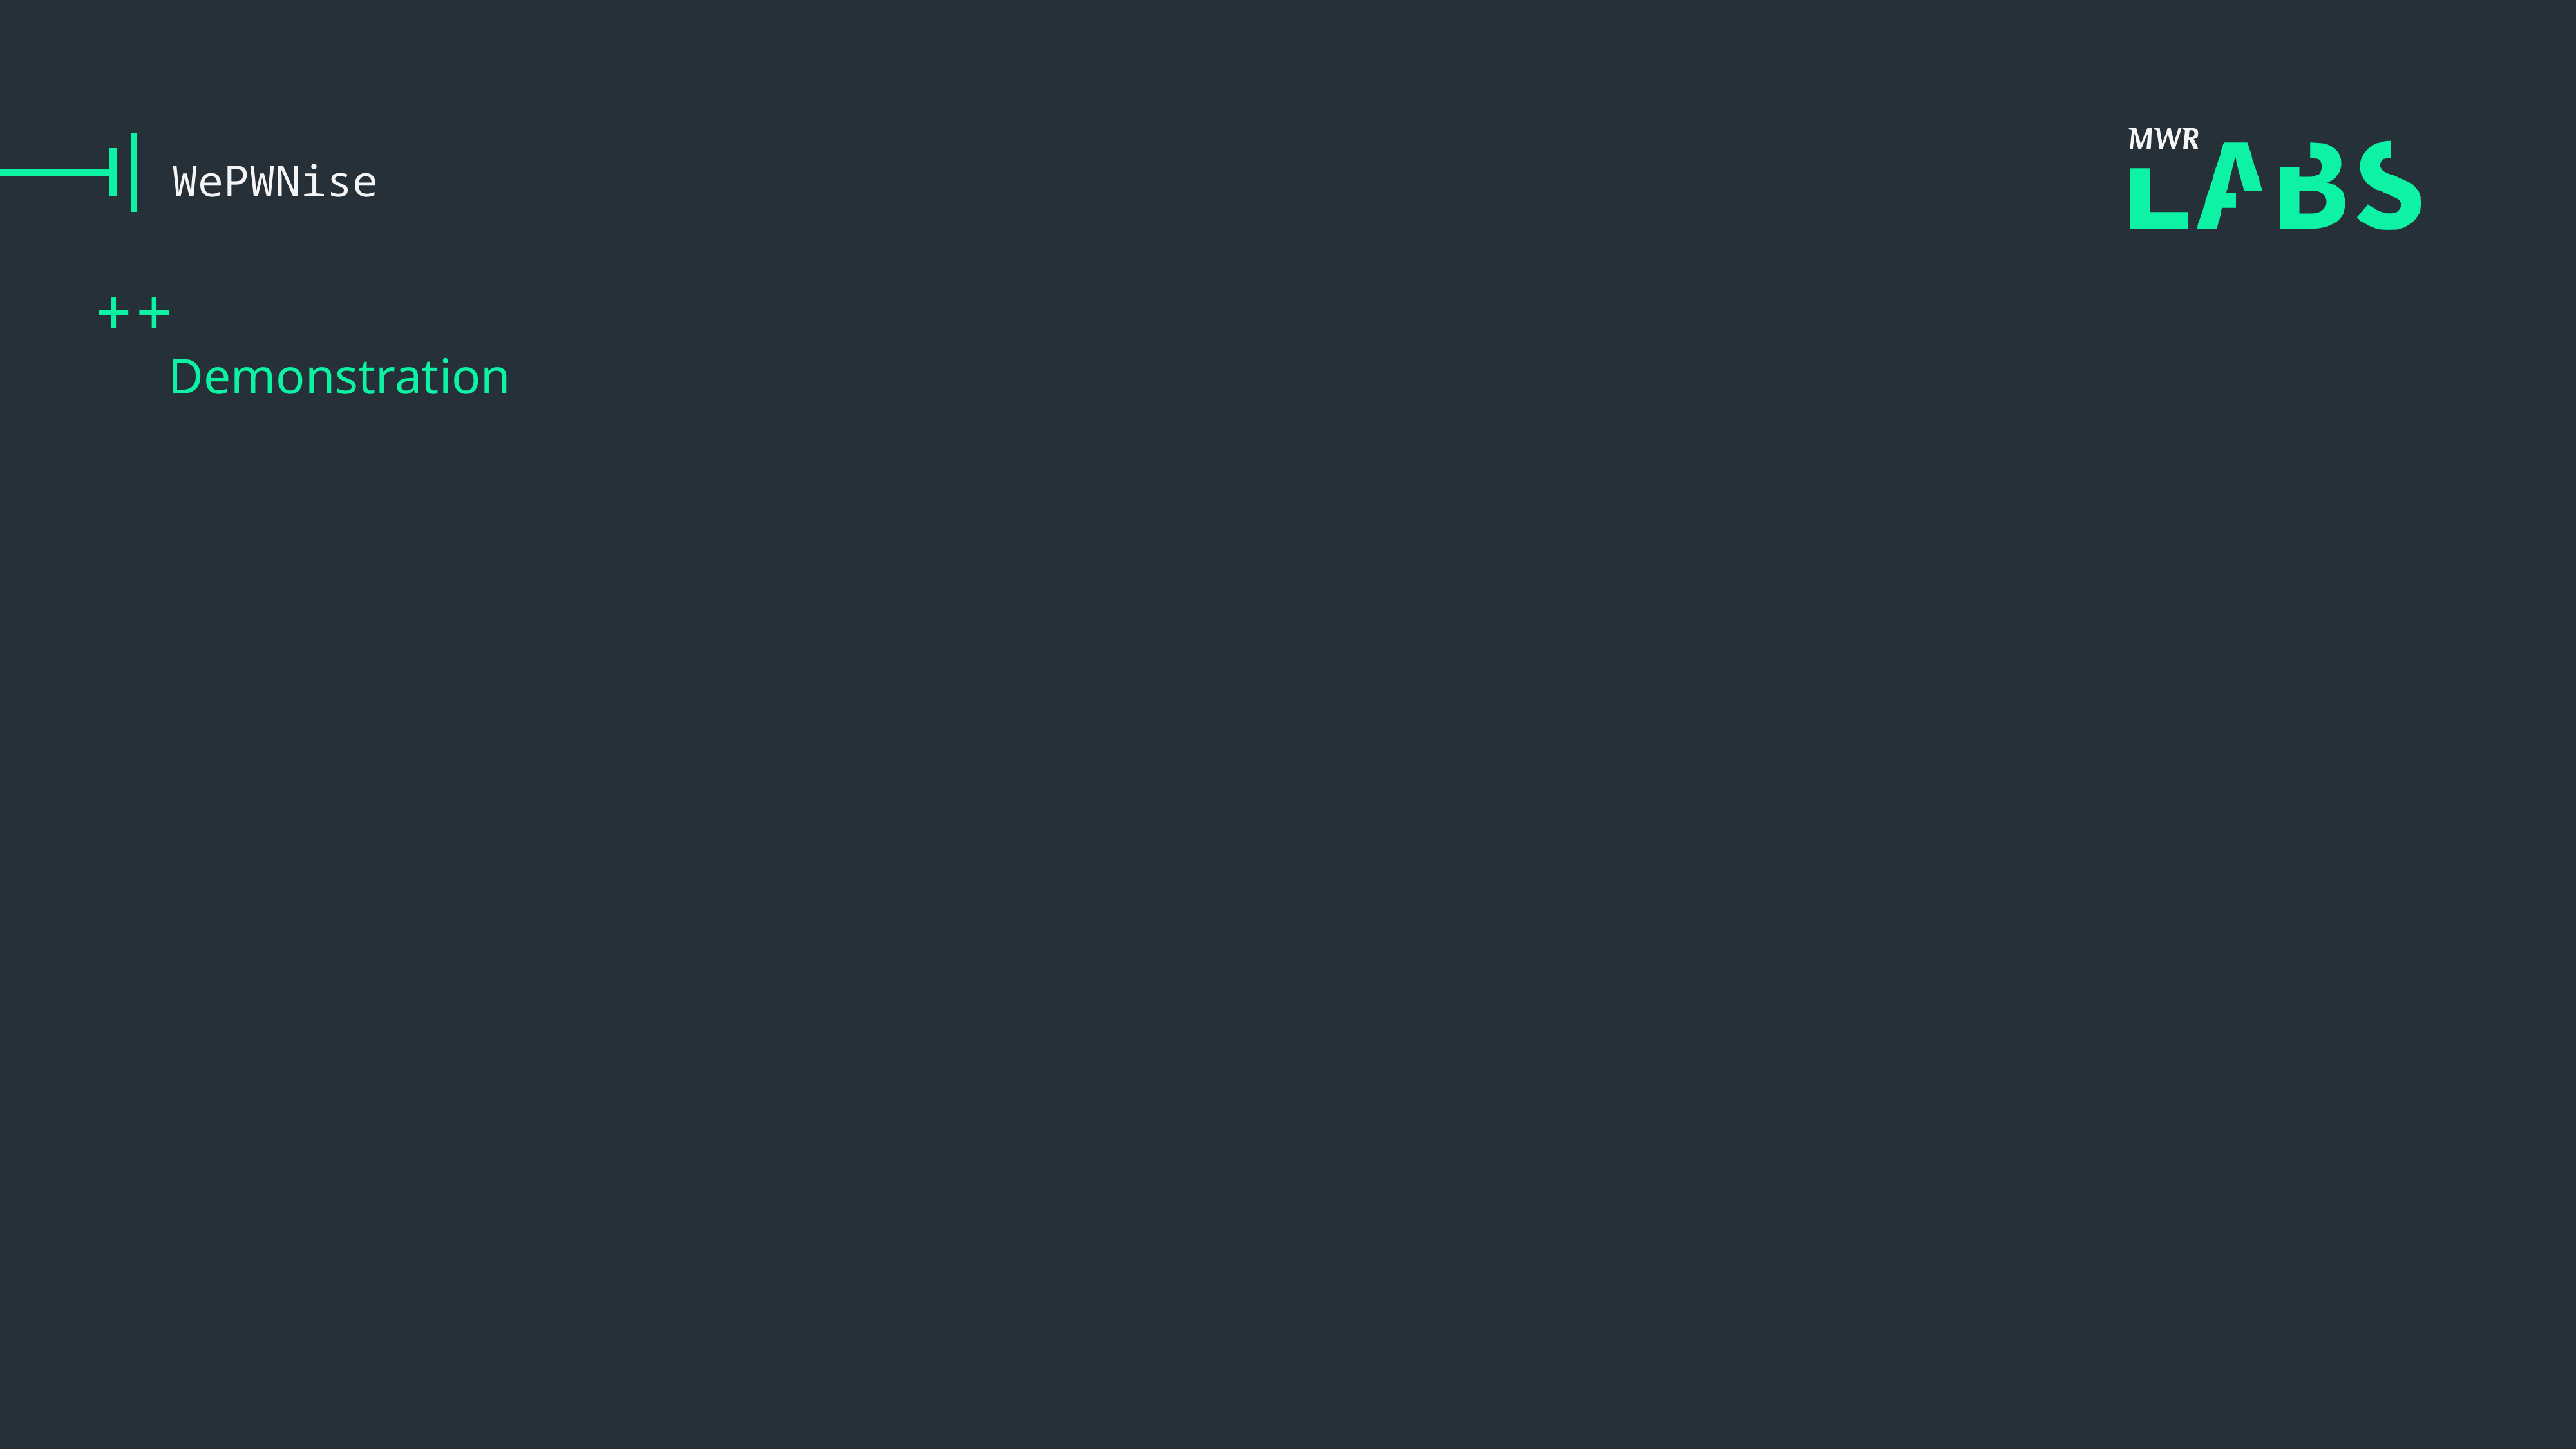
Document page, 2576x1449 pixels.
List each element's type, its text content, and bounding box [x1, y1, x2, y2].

list Demonstration [158, 335, 1769, 454]
picture [2128, 128, 2421, 230]
title WePWNise [162, 145, 1235, 214]
